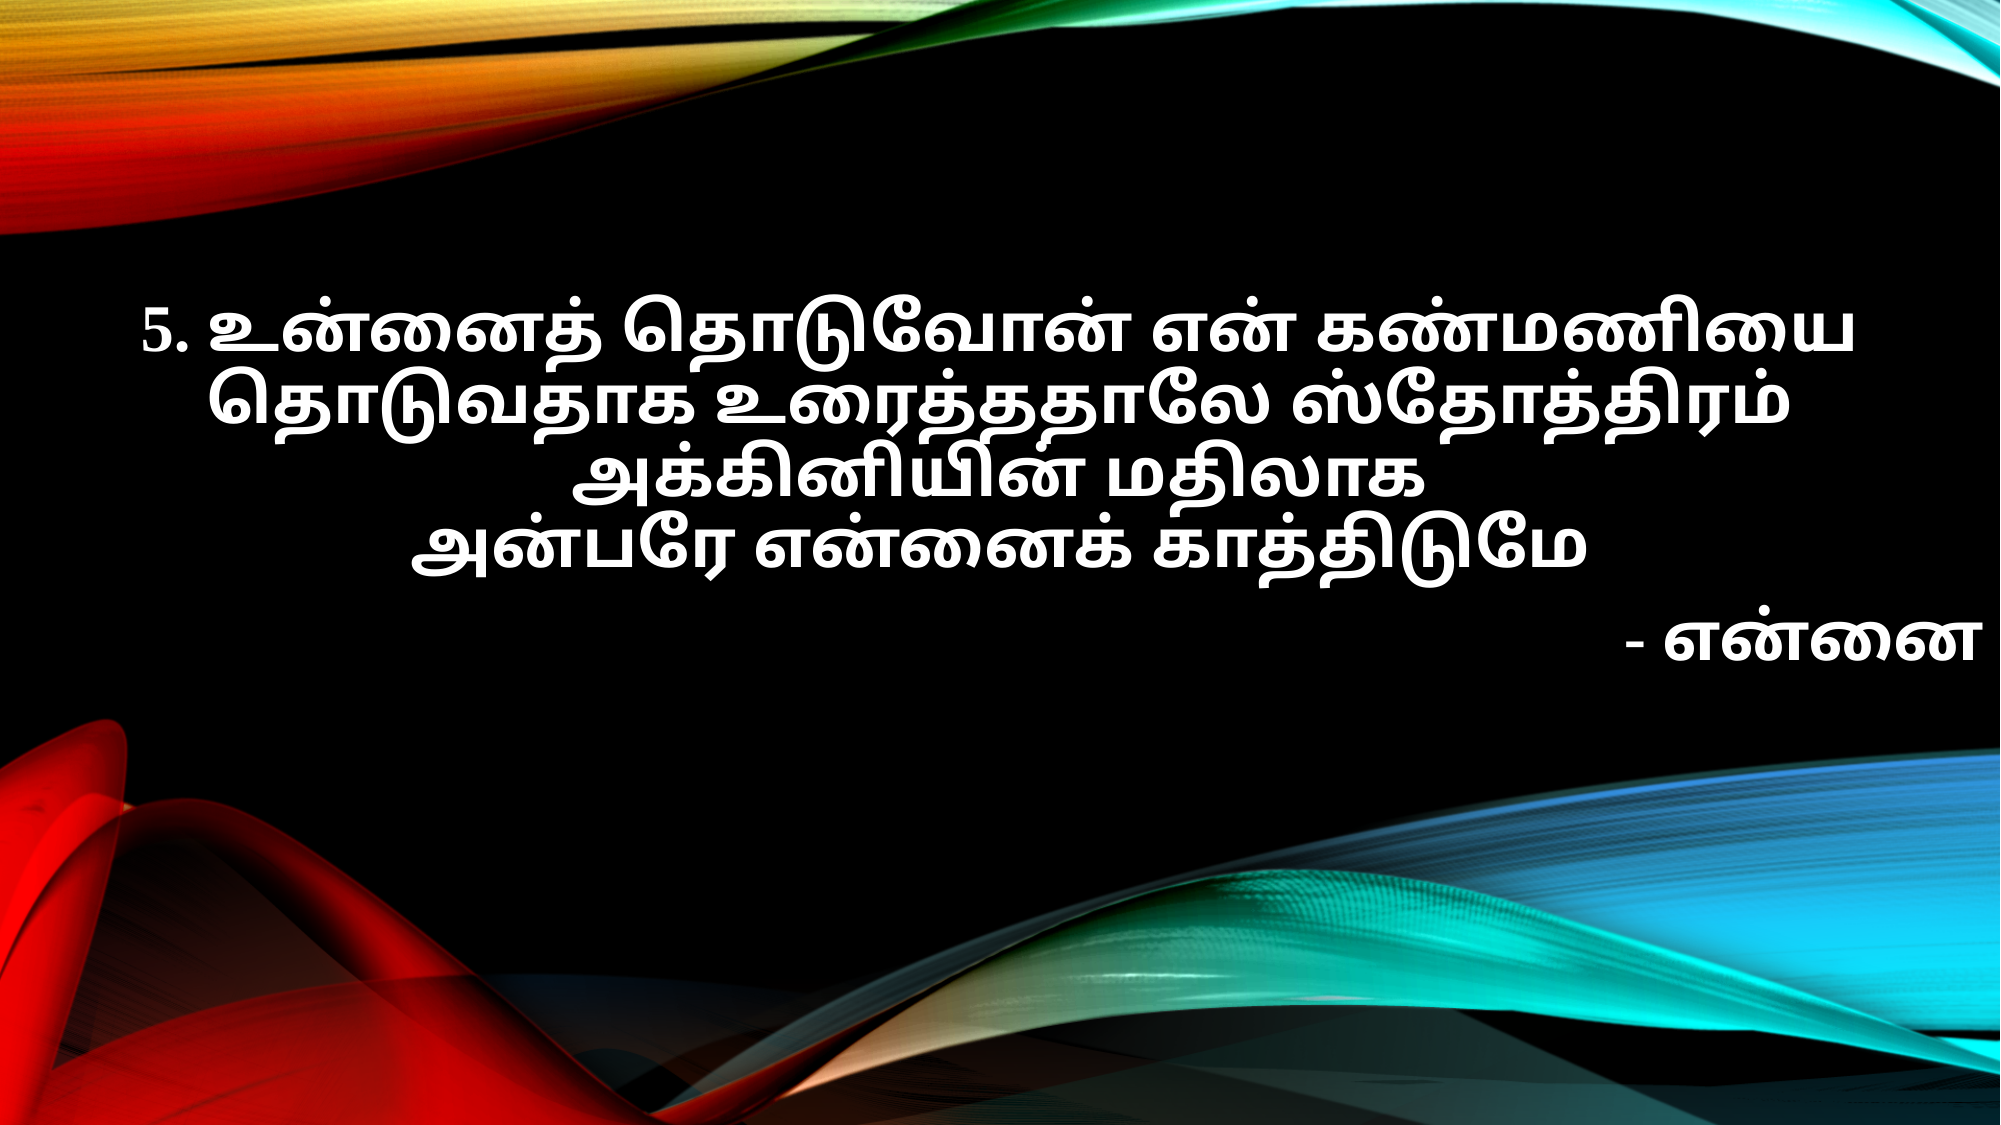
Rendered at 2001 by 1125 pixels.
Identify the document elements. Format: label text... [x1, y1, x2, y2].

subtitle 5. உன்னைத் தொடுவோன் என் கண்மணியை தொடுவதாக உரைத்ததாலே ஸ்தோத்திரம் அக்கினியின் மதிலாக அன்பரே என்னைக் காத்திடுமே - என்னை [0, 0, 2000, 1125]
